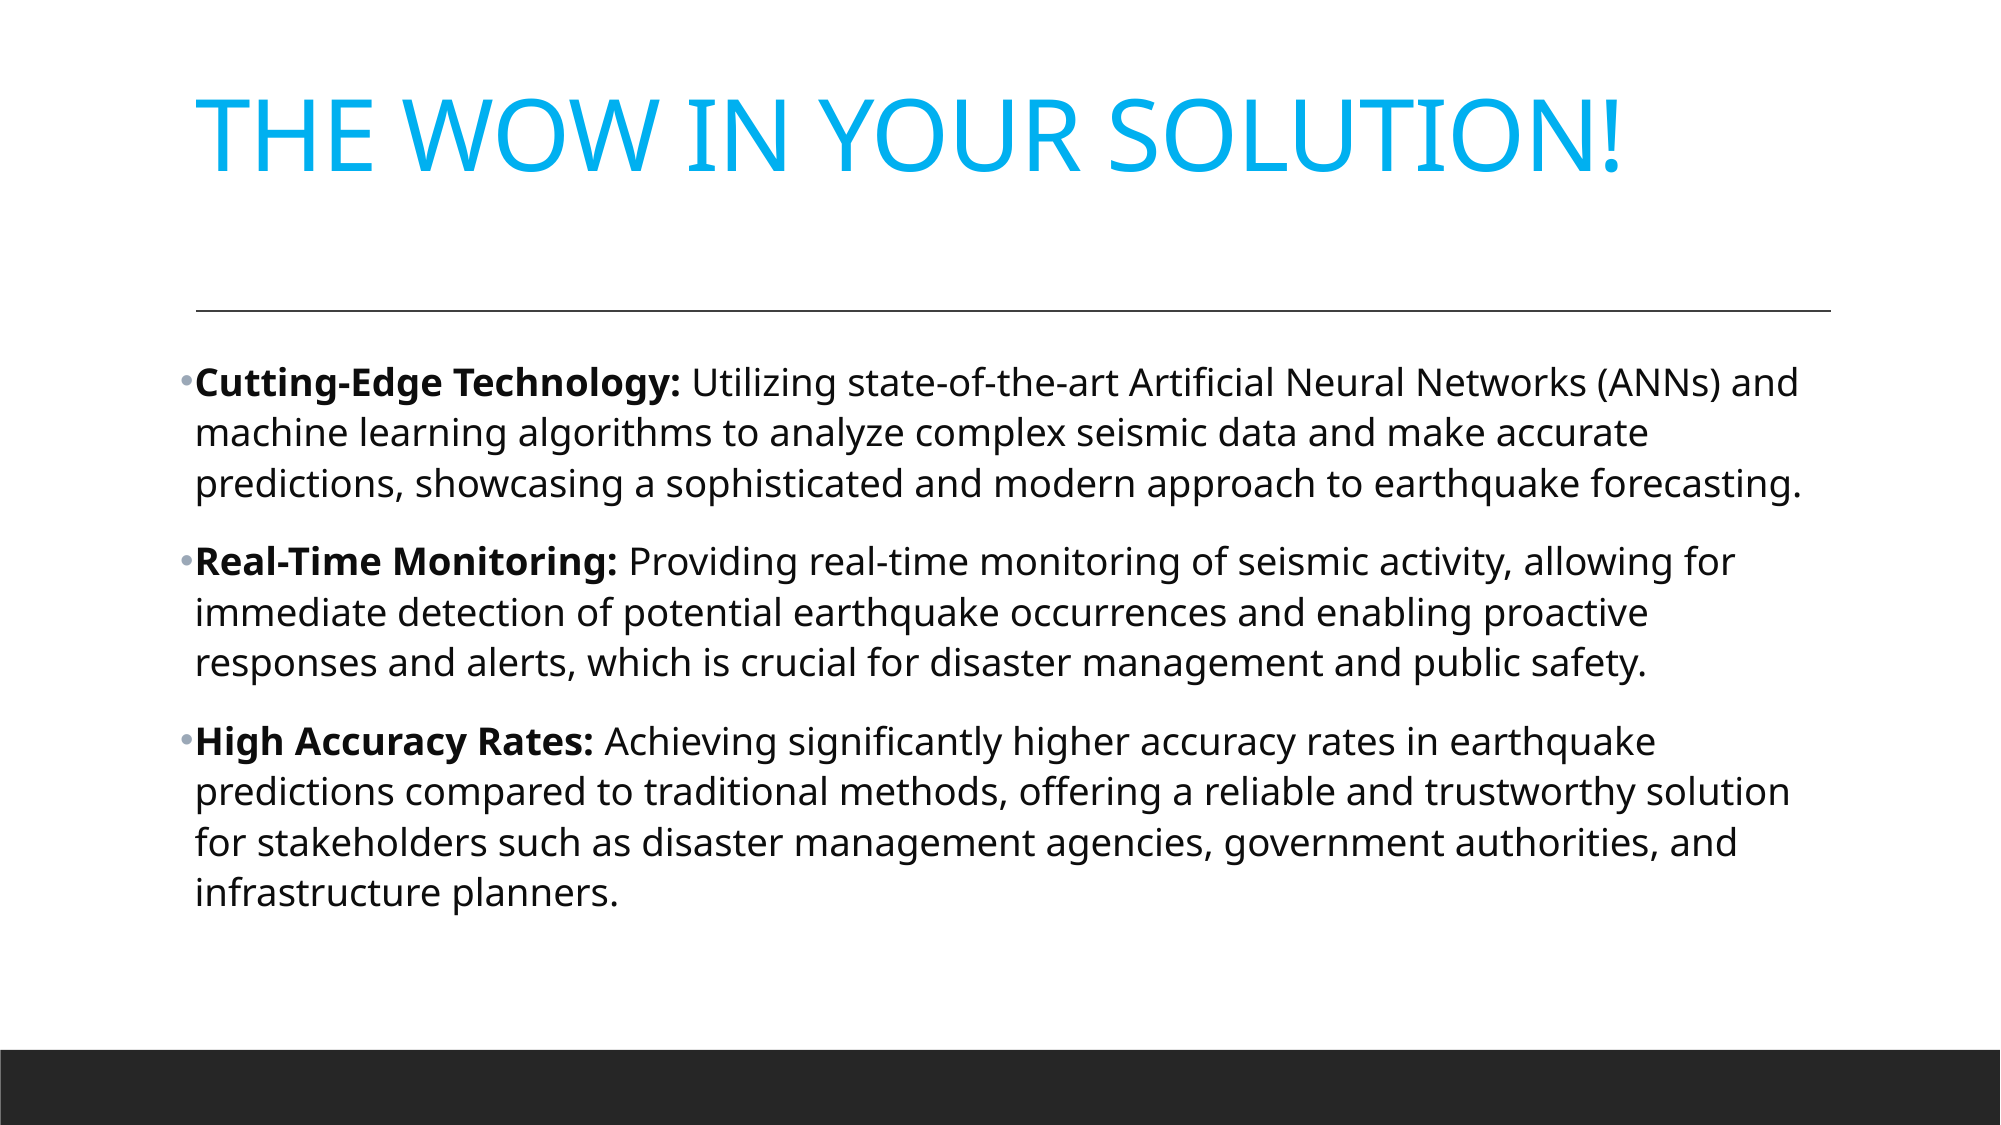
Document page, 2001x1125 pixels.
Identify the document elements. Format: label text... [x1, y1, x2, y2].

list Cutting-Edge Technology: Utilizing state-of-the-art Artificial Neural Networks (ANNs) and machine learning algorithms to analyze complex seismic data and make accurate predictions, showcasing a sophisticated and modern approach to earthquake forecasting. Real-Time Monitoring: Providing real-time monitoring of seismic activity, allowing for immediate detection of potential earthquake occurrences and enabling proactive responses and alerts, which is crucial for disaster management and public safety. High Accuracy Rates: Achieving significantly higher accuracy rates in earthquake predictions compared to traditional methods, offering a reliable and trustworthy solution for stakeholders such as disaster management agencies, government authorities, and infrastructure planners. [180, 345, 1830, 963]
title THE WOW IN YOUR SOLUTION! [180, 47, 1830, 201]
